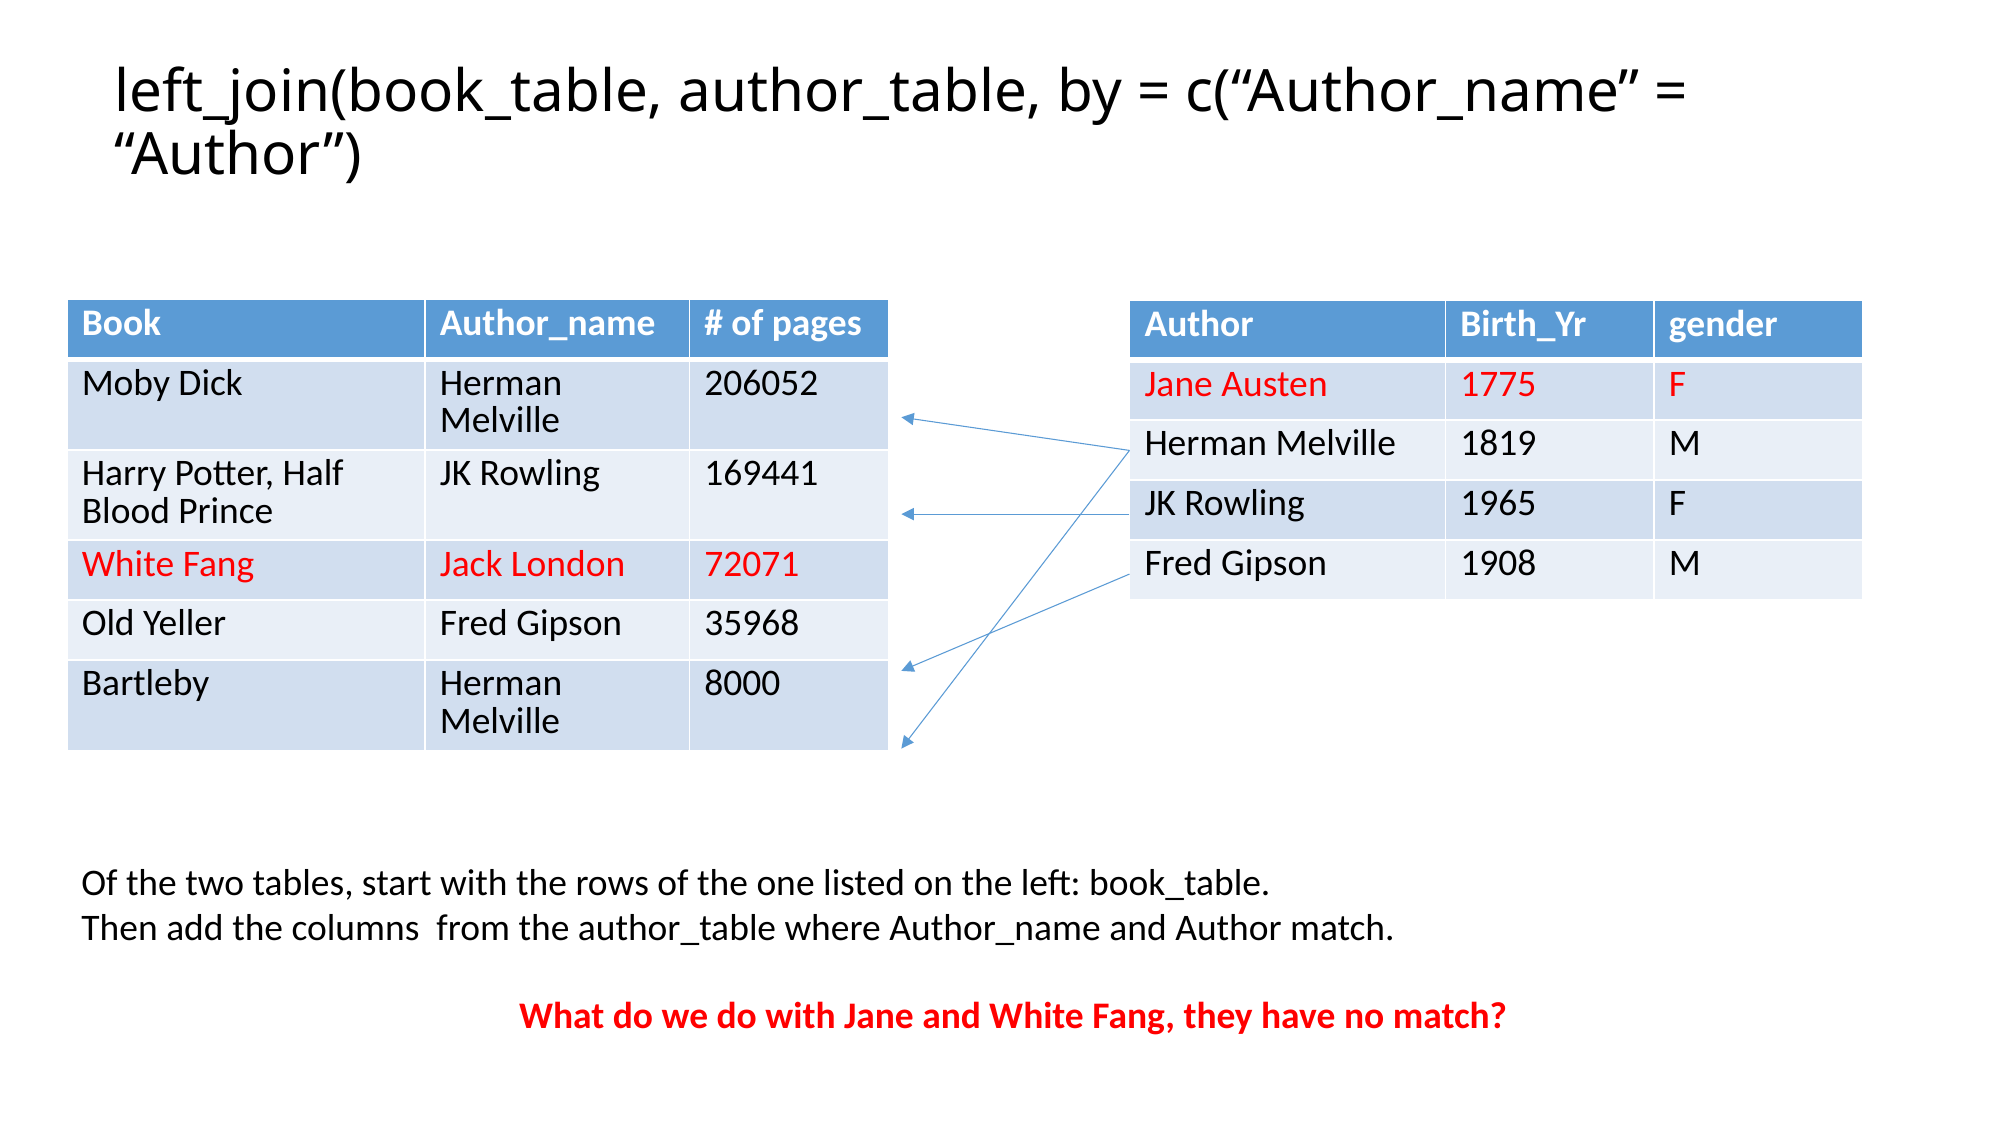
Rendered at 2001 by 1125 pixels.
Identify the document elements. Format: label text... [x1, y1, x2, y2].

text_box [901, 450, 1130, 513]
table_cell 1908 [1446, 541, 1653, 599]
table_cell 35968 [690, 601, 888, 659]
table_cell 206052 [690, 362, 888, 449]
table_header # of pages [690, 300, 888, 357]
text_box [901, 417, 1130, 450]
table_cell 8000 [690, 661, 888, 750]
table_header Birth_Yr [1446, 301, 1653, 357]
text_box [901, 515, 1130, 574]
table_cell JK Rowling [1130, 481, 1445, 539]
table_cell Old Yeller [68, 601, 424, 659]
table_header Author [1130, 301, 1445, 357]
table_cell Herman Melville [426, 661, 689, 750]
table_cell JK Rowling [426, 451, 689, 539]
title left_join(book_table, author_table, by = c(“Author_name” = “Author”) [99, 15, 1825, 233]
table_cell White Fang [68, 541, 424, 599]
table_cell Jane Austen [1130, 363, 1445, 419]
text_box What do we do with Jane and White Fang, they have no match? [119, 983, 1908, 1043]
table_header gender [1655, 301, 1862, 357]
table_header Book [68, 300, 424, 357]
table_cell Fred Gipson [1130, 541, 1445, 599]
table_cell 1775 [1446, 363, 1653, 419]
table_cell Fred Gipson [426, 601, 689, 659]
table_cell 1965 [1446, 481, 1653, 539]
table_cell M [1655, 421, 1862, 479]
text_box Of the two tables, start with the rows of the one listed on the left: book_table. Then add the columns from the author_table where Author_name and Author match. [66, 850, 1908, 956]
table_header Author_name [426, 300, 689, 357]
table_cell Bartleby [68, 661, 424, 750]
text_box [901, 574, 1130, 671]
table_cell 1819 [1446, 421, 1653, 479]
table_cell Herman Melville [426, 362, 689, 449]
table_cell 72071 [690, 541, 888, 599]
table_cell M [1655, 541, 1862, 599]
table_cell Harry Potter, Half Blood Prince [68, 451, 424, 539]
table_cell Jack London [426, 541, 689, 599]
table_cell Herman Melville [1130, 421, 1445, 479]
table_cell 169441 [690, 451, 888, 539]
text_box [901, 671, 1130, 749]
table_cell F [1655, 481, 1862, 539]
table_cell F [1655, 363, 1862, 419]
table_cell Moby Dick [68, 362, 424, 449]
